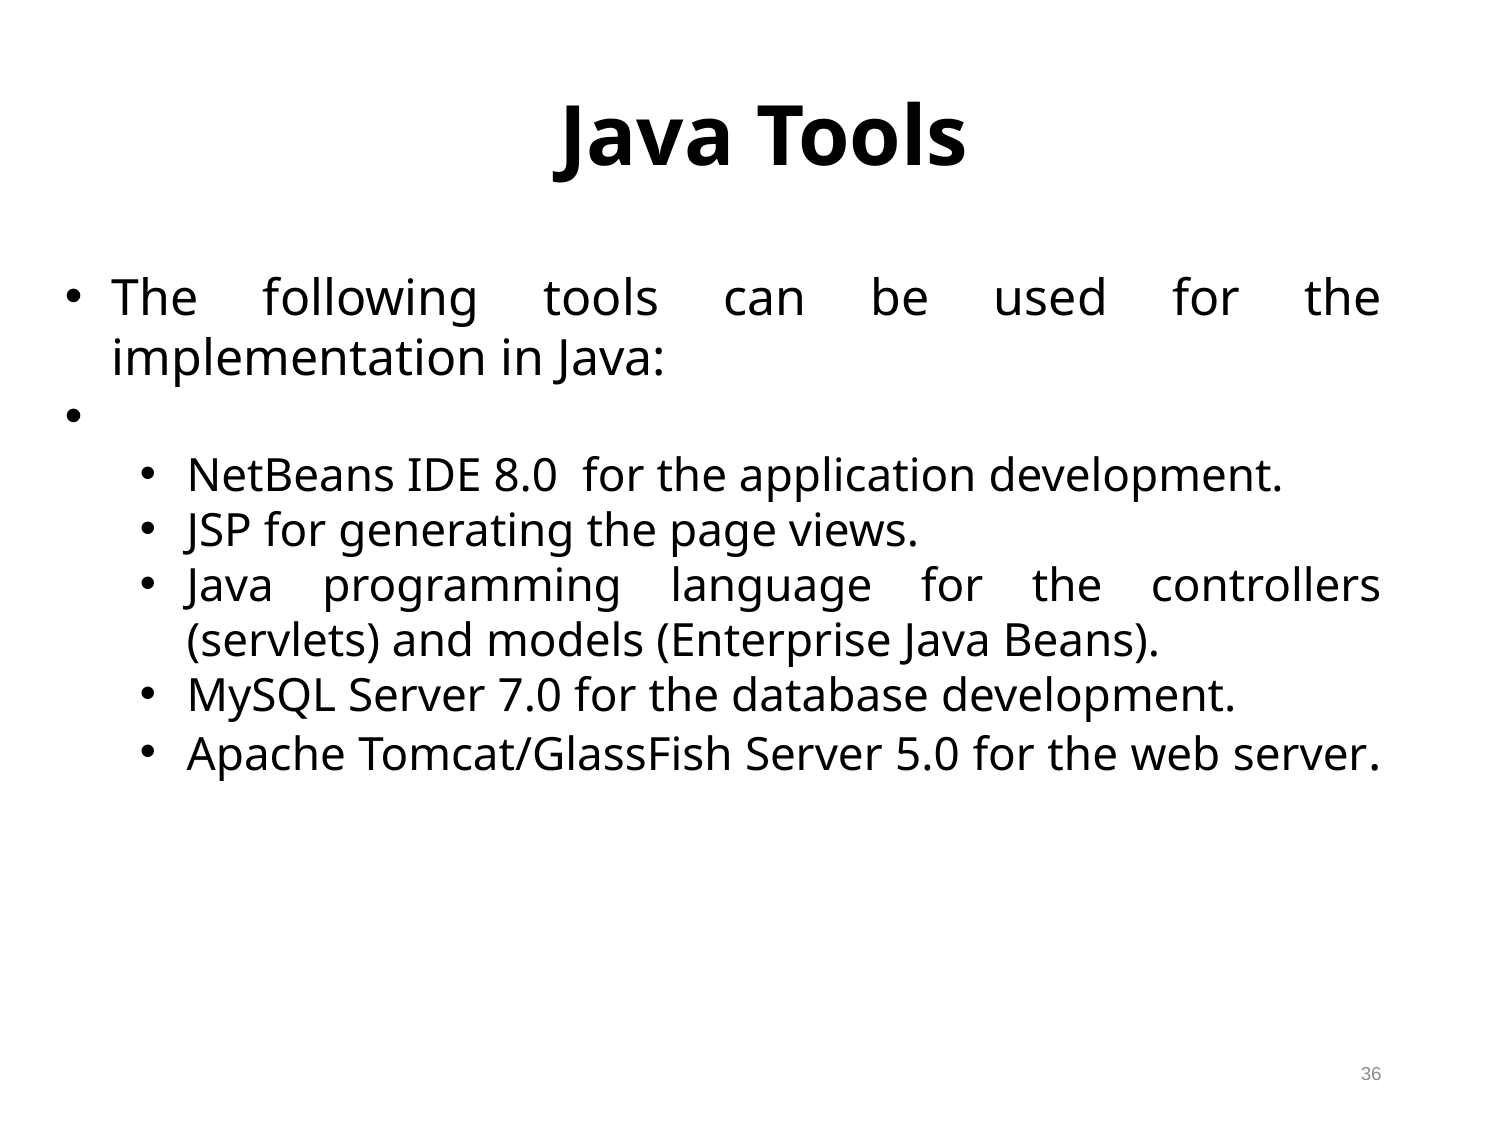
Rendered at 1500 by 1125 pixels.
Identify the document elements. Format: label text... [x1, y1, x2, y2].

text_box The following tools can be used for the implementation in Java: NetBeans IDE 8.0 for the application development. JSP for generating the page views. Java programming language for the controllers (servlets) and models (Enterprise Java Beans). MySQL Server 7.0 for the database development. Apache Tomcat/GlassFish Server 5.0 for the web server. [50, 258, 1397, 788]
slide_number 36 [1059, 1042, 1397, 1103]
text_box Java Tools [99, 75, 1428, 190]
